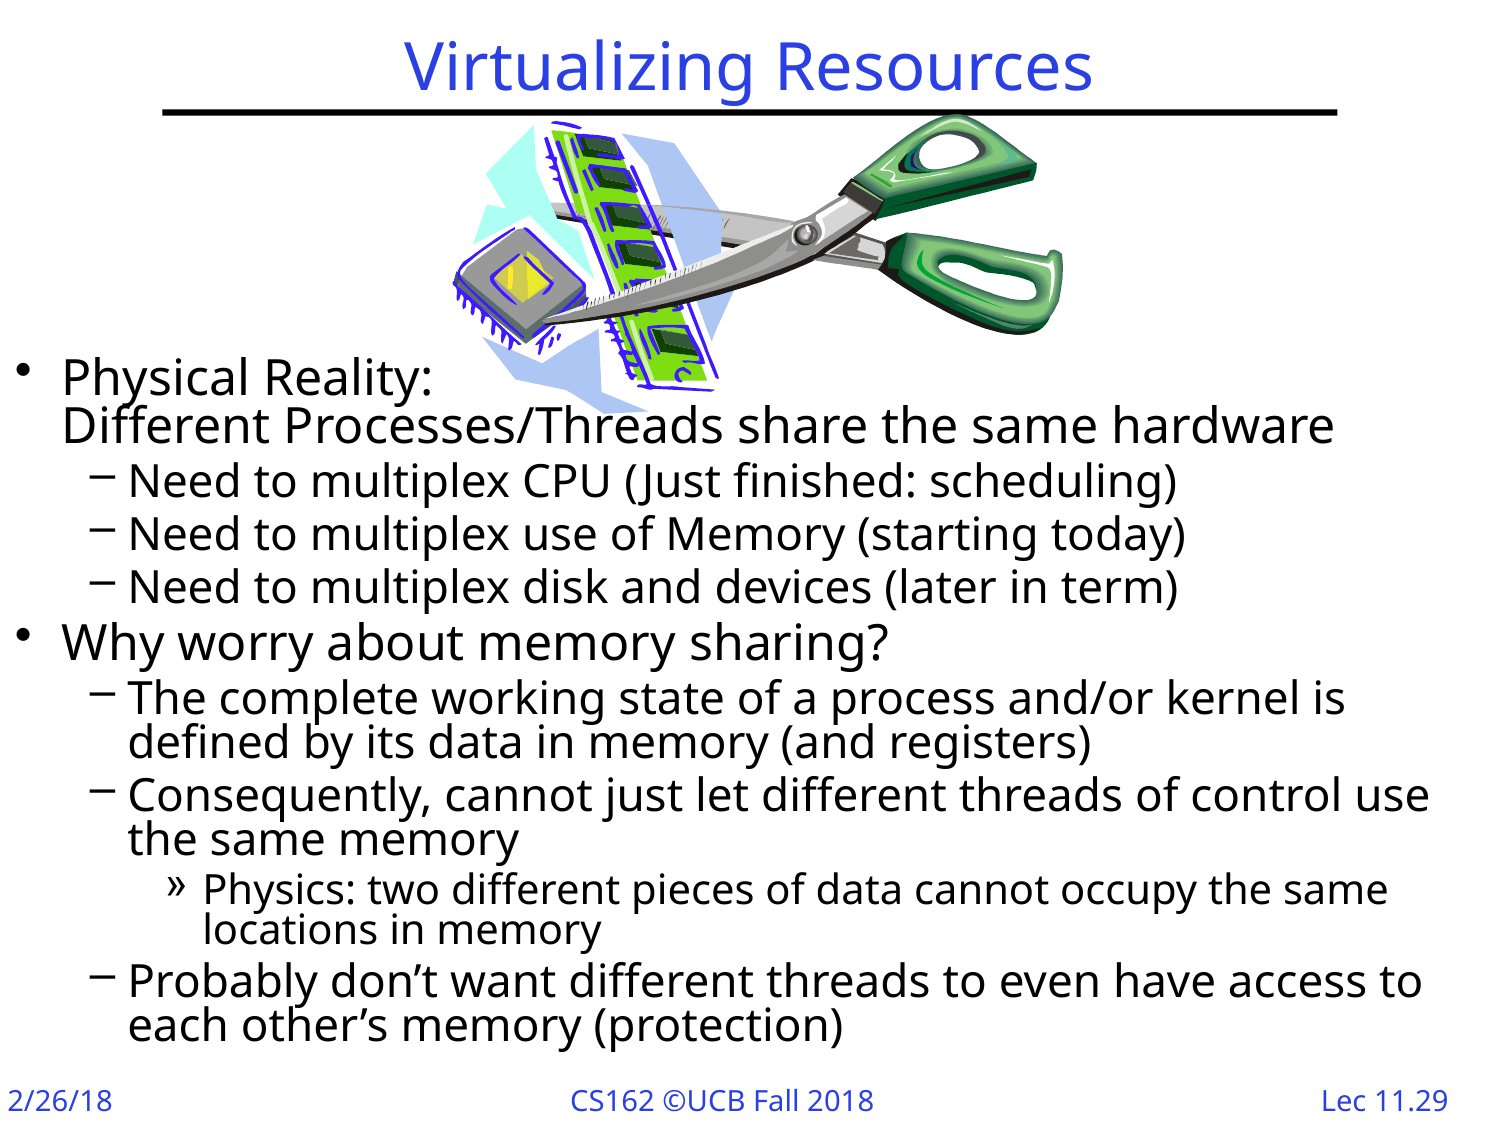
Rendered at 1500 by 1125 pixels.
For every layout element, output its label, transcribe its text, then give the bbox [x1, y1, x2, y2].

list Physical Reality: Different Processes/Threads share the same hardware Need to multiplex CPU (Just finished: scheduling) Need to multiplex use of Memory (starting today) Need to multiplex disk and devices (later in term) Why worry about memory sharing? The complete working state of a process and/or kernel is defined by its data in memory (and registers) Consequently, cannot just let different threads of control use the same memory Physics: two different pieces of data cannot occupy the same locations in memory Probably don’t want different threads to even have access to each other’s memory (protection) [0, 350, 1500, 1088]
title Virtualizing Resources [162, 24, 1338, 113]
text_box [462, 112, 1063, 408]
